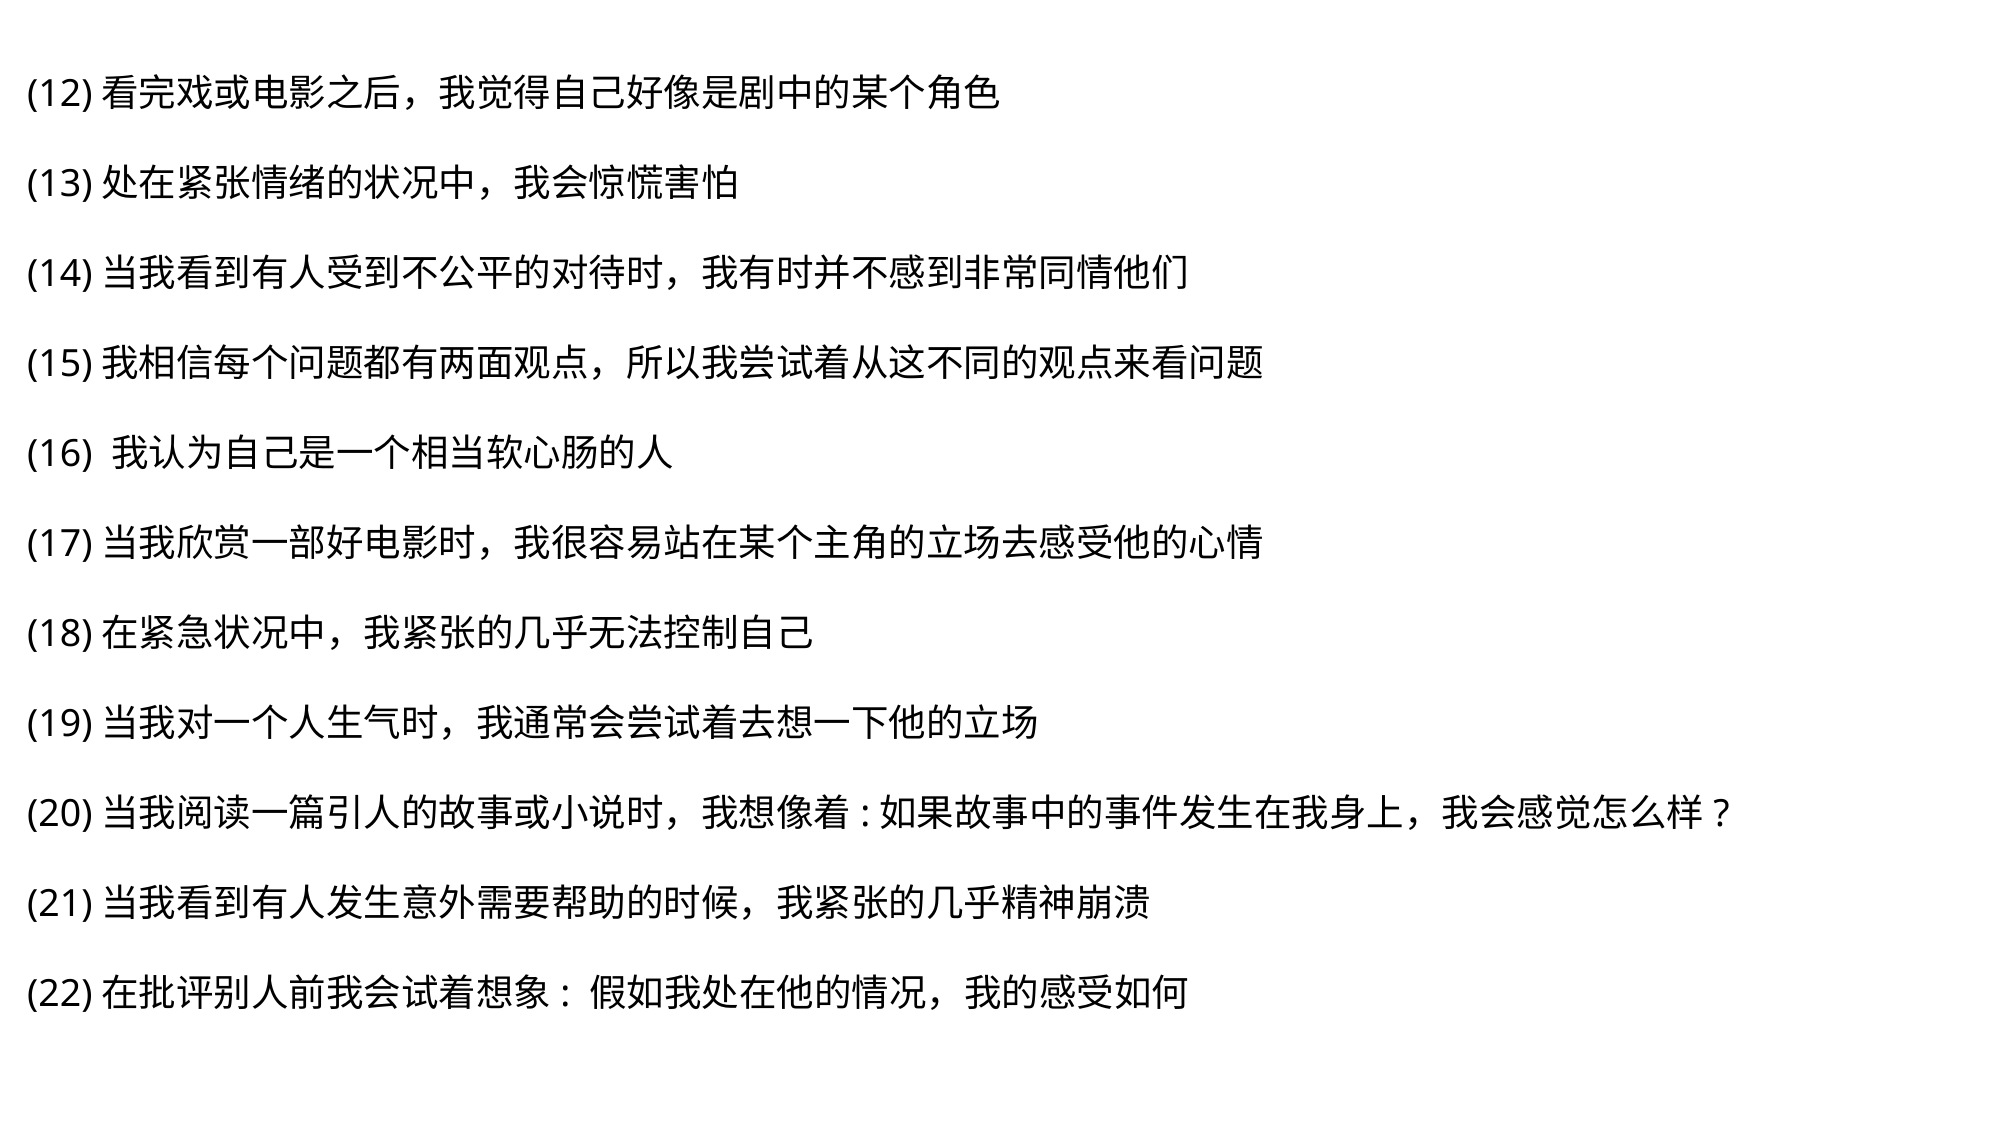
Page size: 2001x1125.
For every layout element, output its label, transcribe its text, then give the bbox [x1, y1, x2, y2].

text_box (12)看完戏或电影之后，我觉得自己好像是剧中的某个角色 (13)处在紧张情绪的状况中，我会惊慌害怕 (14)当我看到有人受到不公平的对待时，我有时并不感到非常同情他们 (15)我相信每个问题都有两面观点，所以我尝试着从这不同的观点来看问题 (16) 我认为自己是一个相当软心肠的人 (17)当我欣赏一部好电影时，我很容易站在某个主角的立场去感受他的心情 (18)在紧急状况中，我紧张的几乎无法控制自己 (19)当我对一个人生气时，我通常会尝试着去想一下他的立场 (20)当我阅读一篇引人的故事或小说时，我想像着:如果故事中的事件发生在我身上，我会感觉怎么样? (21)当我看到有人发生意外需要帮助的时候，我紧张的几乎精神崩溃 (22)在批评别人前我会试着想象: 假如我处在他的情况，我的感受如何 [12, 16, 1822, 1022]
